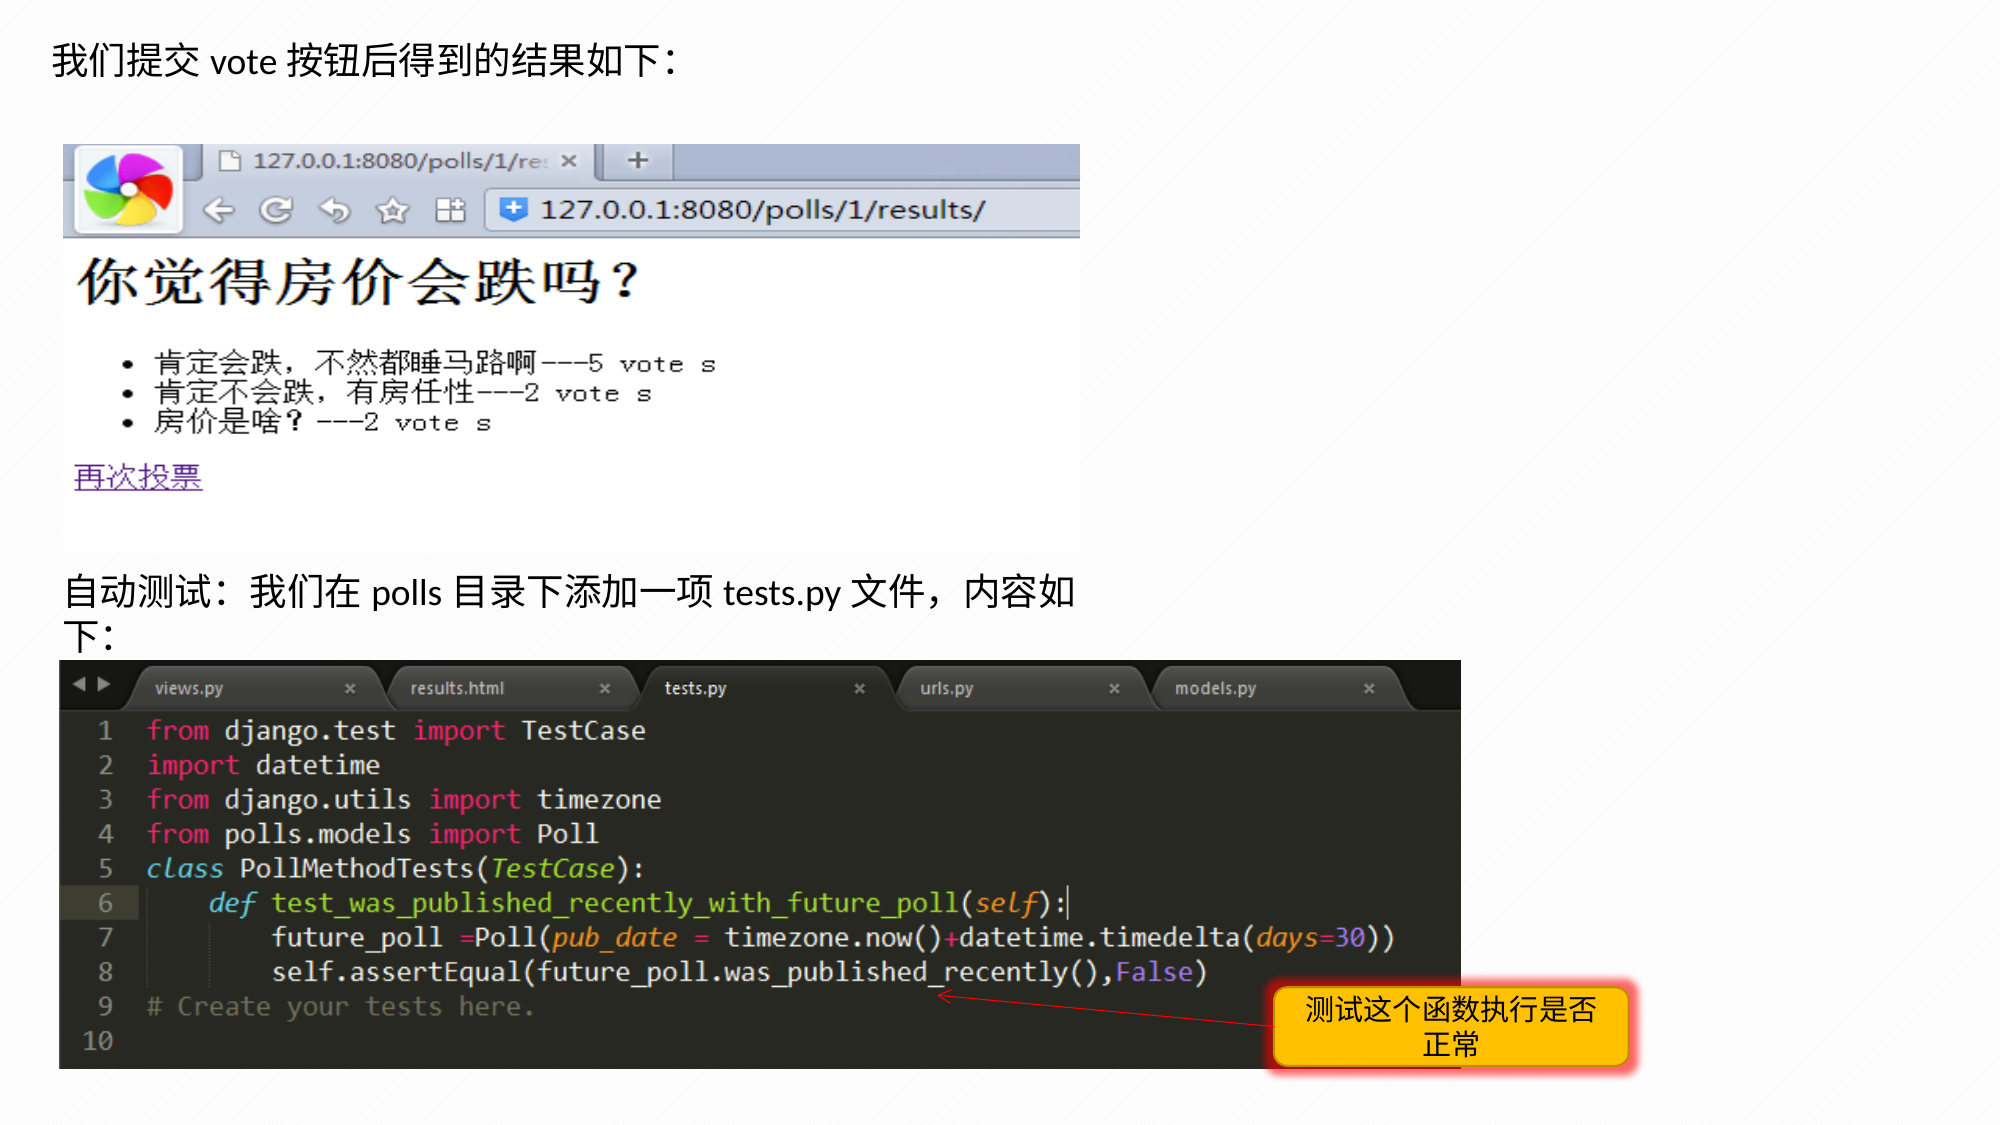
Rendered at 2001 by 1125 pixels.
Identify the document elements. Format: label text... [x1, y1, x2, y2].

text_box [936, 995, 1275, 1027]
text_box 我们提交vote按钮后得到的结果如下： [36, 29, 714, 89]
picture [63, 144, 1080, 553]
text_box 测试这个函数执行是否正常 [1461, 986, 1630, 1067]
text_box 自动测试：我们在polls目录下添加一项tests.py文件，内容如下： [47, 560, 1114, 666]
picture [59, 660, 1461, 1069]
